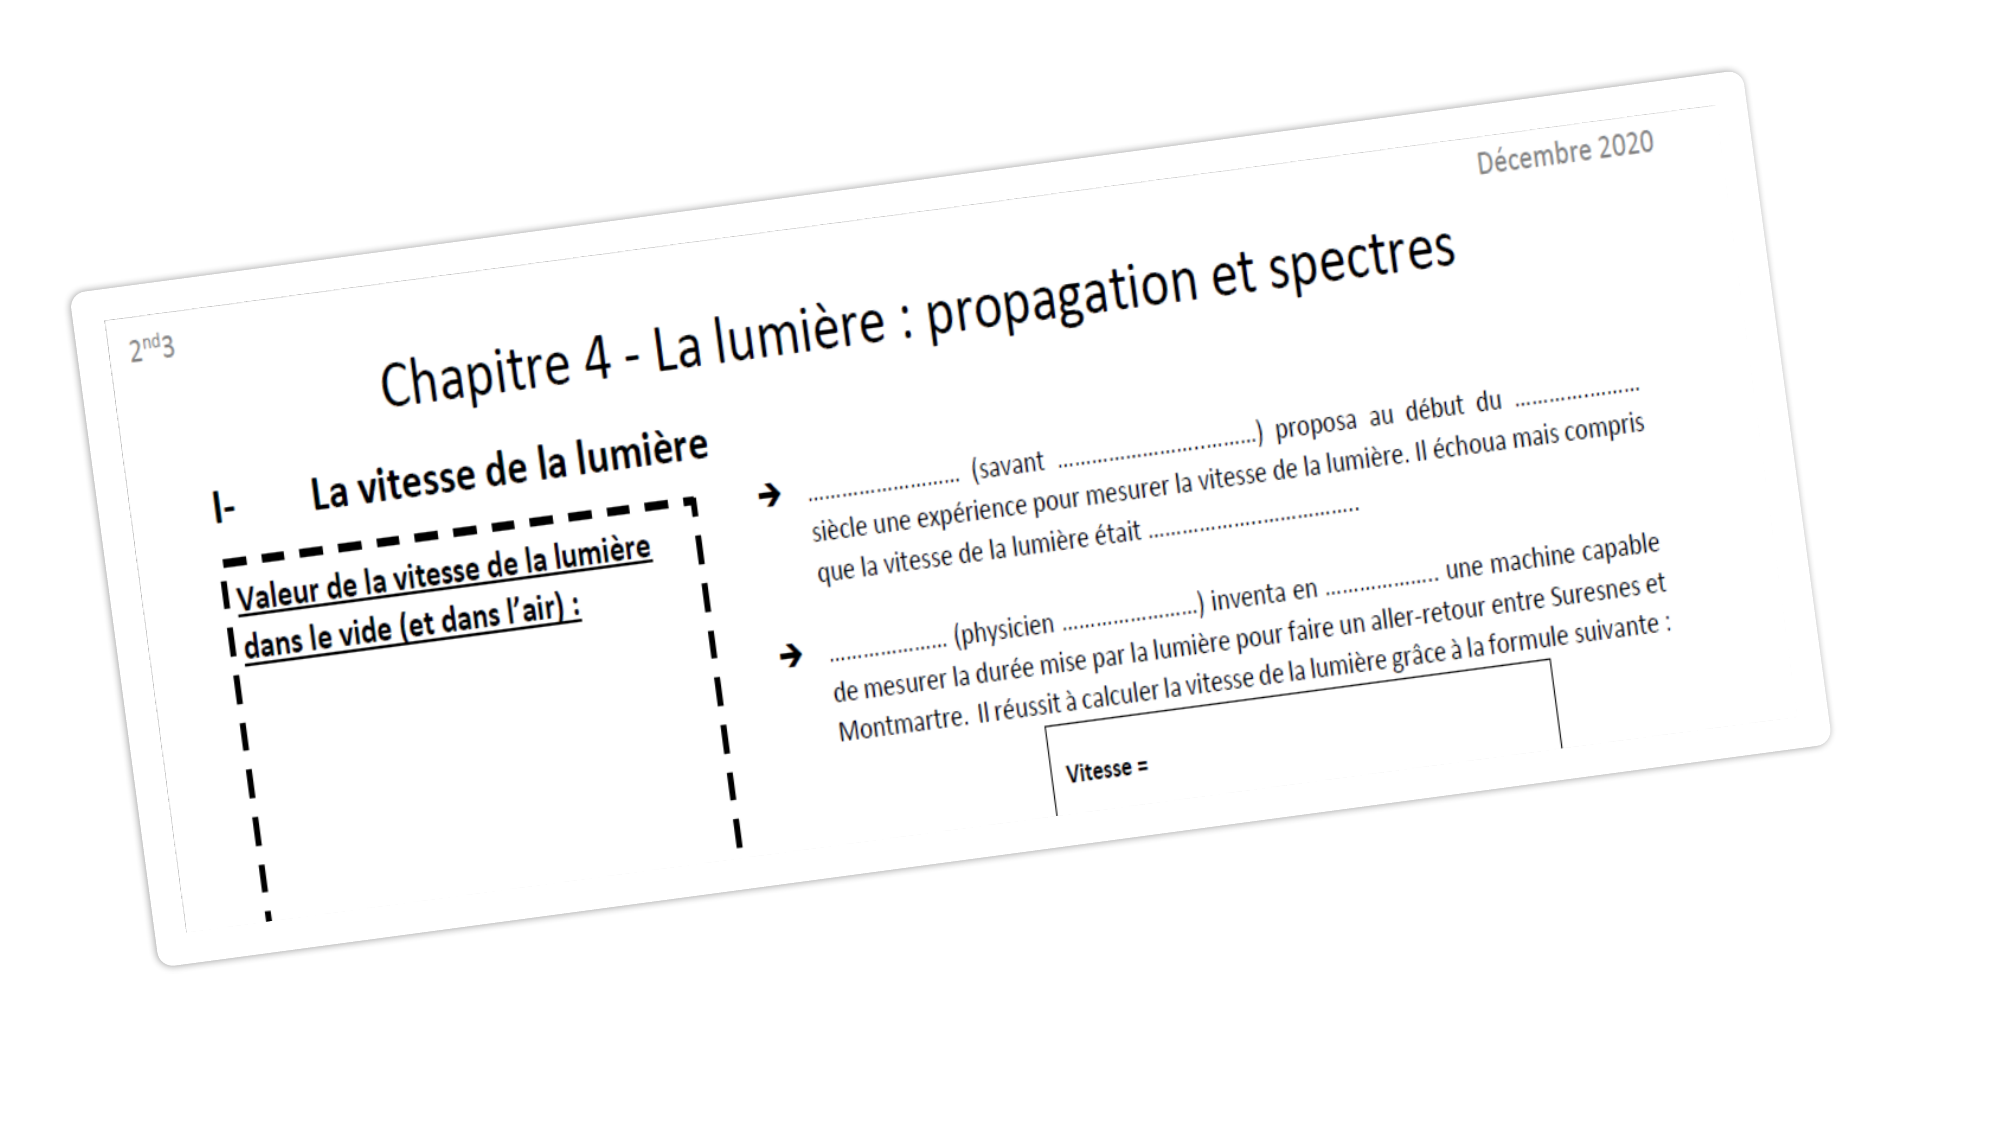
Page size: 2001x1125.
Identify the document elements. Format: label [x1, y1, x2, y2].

picture [107, 106, 1797, 932]
